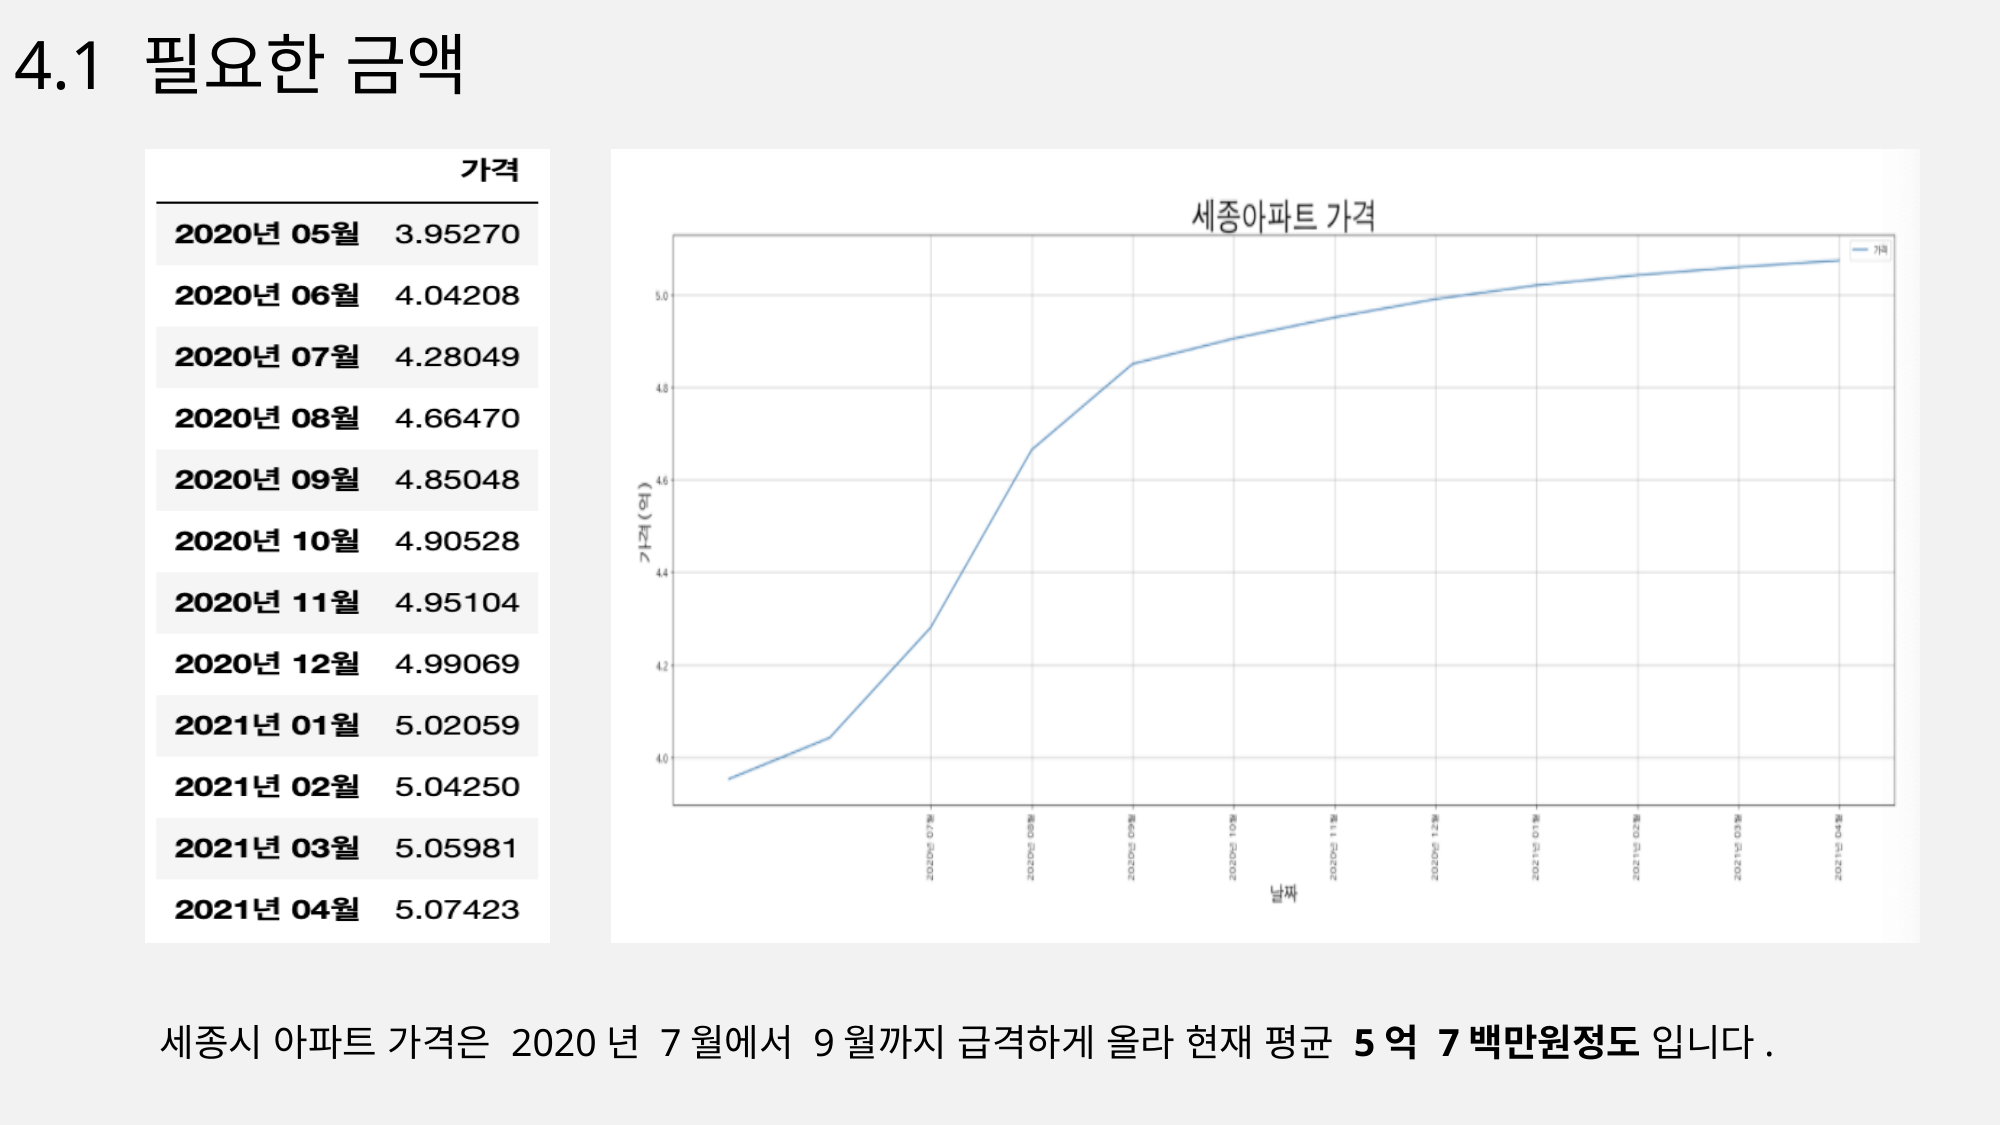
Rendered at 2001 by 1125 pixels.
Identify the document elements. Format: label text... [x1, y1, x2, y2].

picture [611, 149, 1920, 943]
text_box 세종시 아파트 가격은 2020년 7월에서 9월까지 급격하게 올라 현재 평균 5억 7백만원정도 입니다. [145, 1011, 1920, 1072]
picture [145, 149, 550, 943]
text_box 4.1 필요한 금액 [0, 15, 1790, 111]
